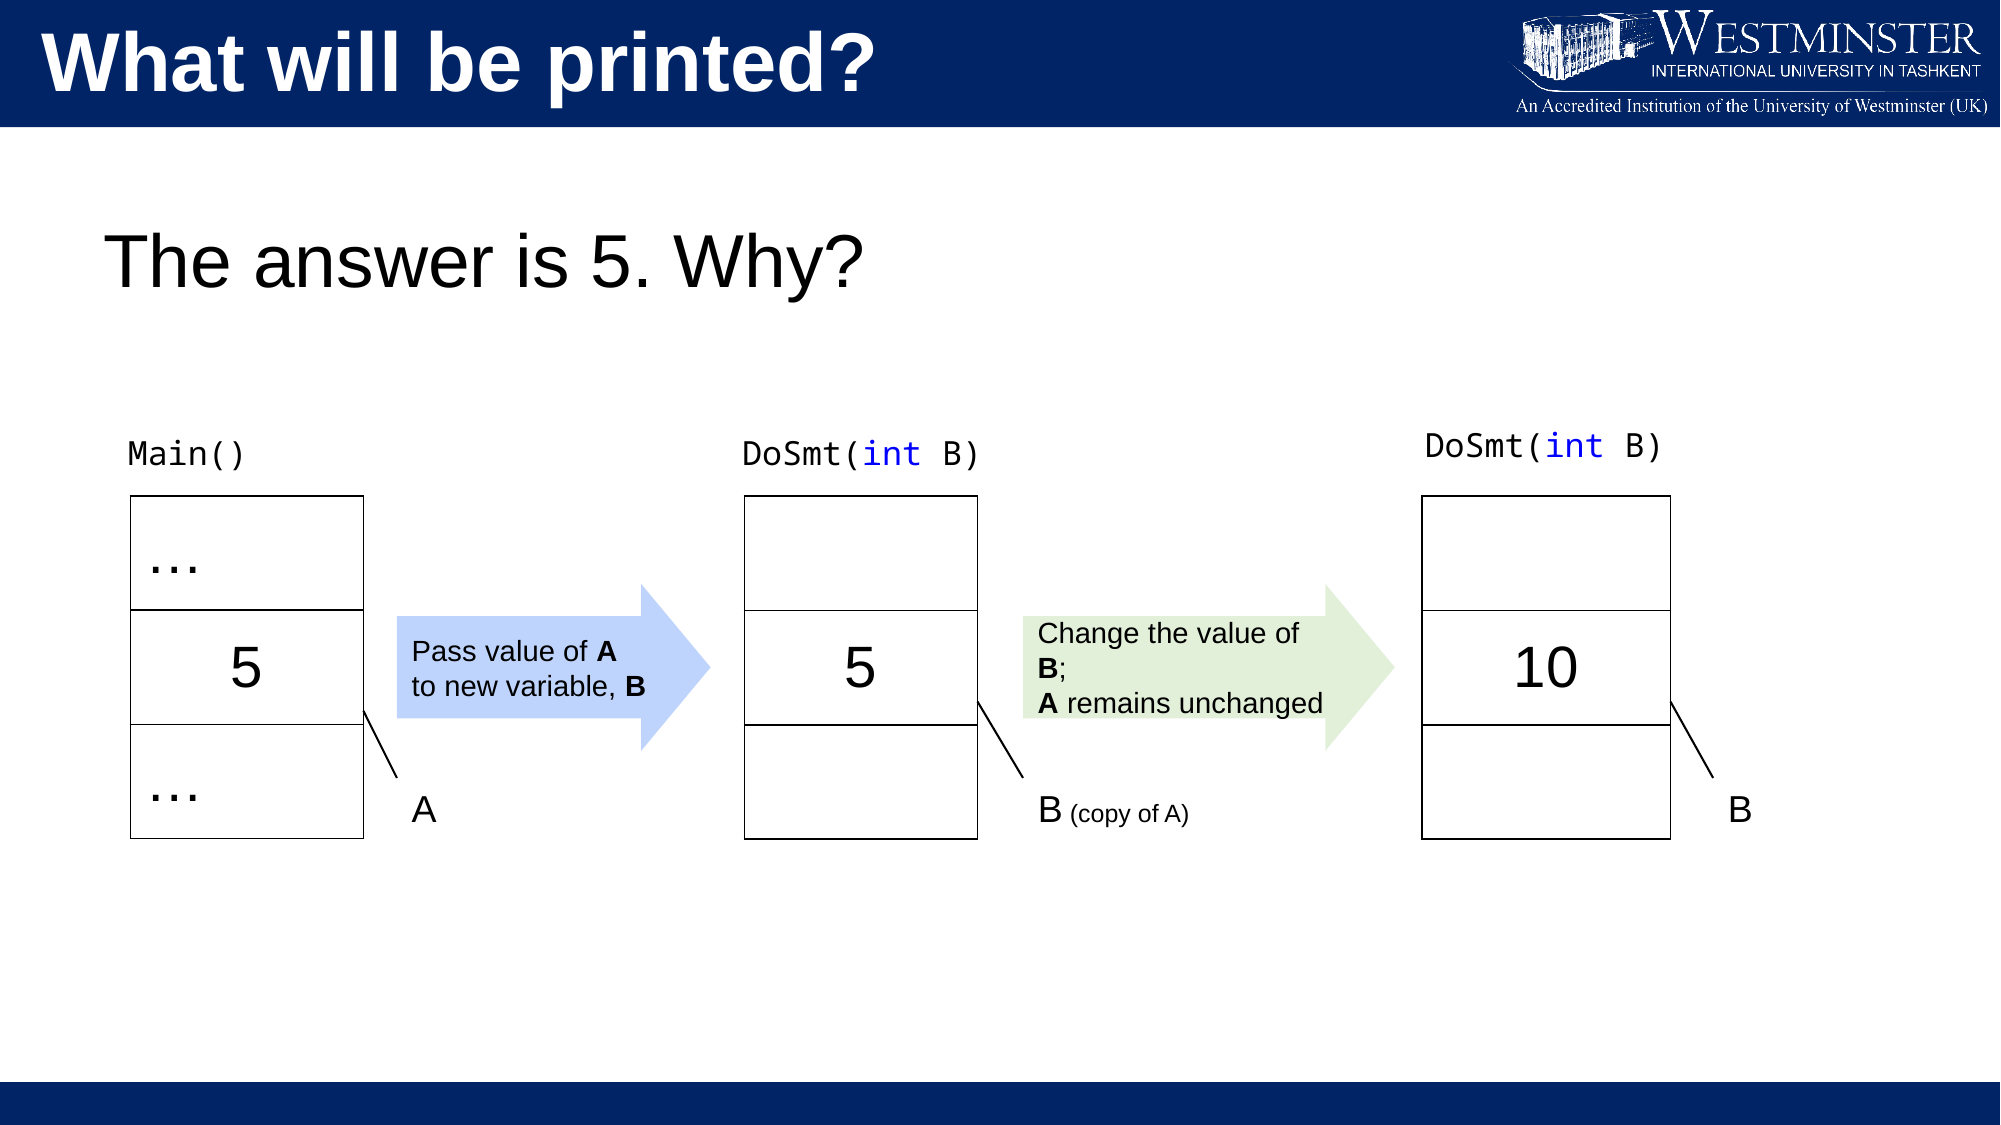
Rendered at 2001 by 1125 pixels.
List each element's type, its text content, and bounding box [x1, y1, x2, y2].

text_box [1670, 701, 1714, 778]
table_cell 10 [1423, 611, 1670, 724]
text_box B [1713, 777, 1769, 838]
table_cell 5 [131, 611, 363, 724]
list The answer is 5. Why? [88, 187, 1925, 1009]
list What will be printed? [26, 21, 1401, 108]
text_box DoSmt(int B) [1409, 416, 1842, 472]
text_box DoSmt(int B) [727, 424, 1160, 480]
table_cell [1423, 726, 1670, 838]
table_cell … [131, 725, 363, 838]
table_header … [131, 497, 363, 609]
text_box Main() [113, 424, 362, 480]
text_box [363, 710, 397, 778]
text_box B (copy of A) [1023, 777, 1212, 838]
text_box Pass value of A to new variable, B [395, 580, 712, 754]
table_cell 5 [745, 611, 977, 724]
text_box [977, 701, 1023, 778]
text_box Change the value of B; A remains unchanged [1021, 580, 1397, 754]
table_cell [745, 726, 977, 838]
text_box A [396, 777, 448, 838]
picture [1506, 10, 1987, 116]
table_header [745, 497, 977, 610]
table_header [1423, 497, 1670, 610]
